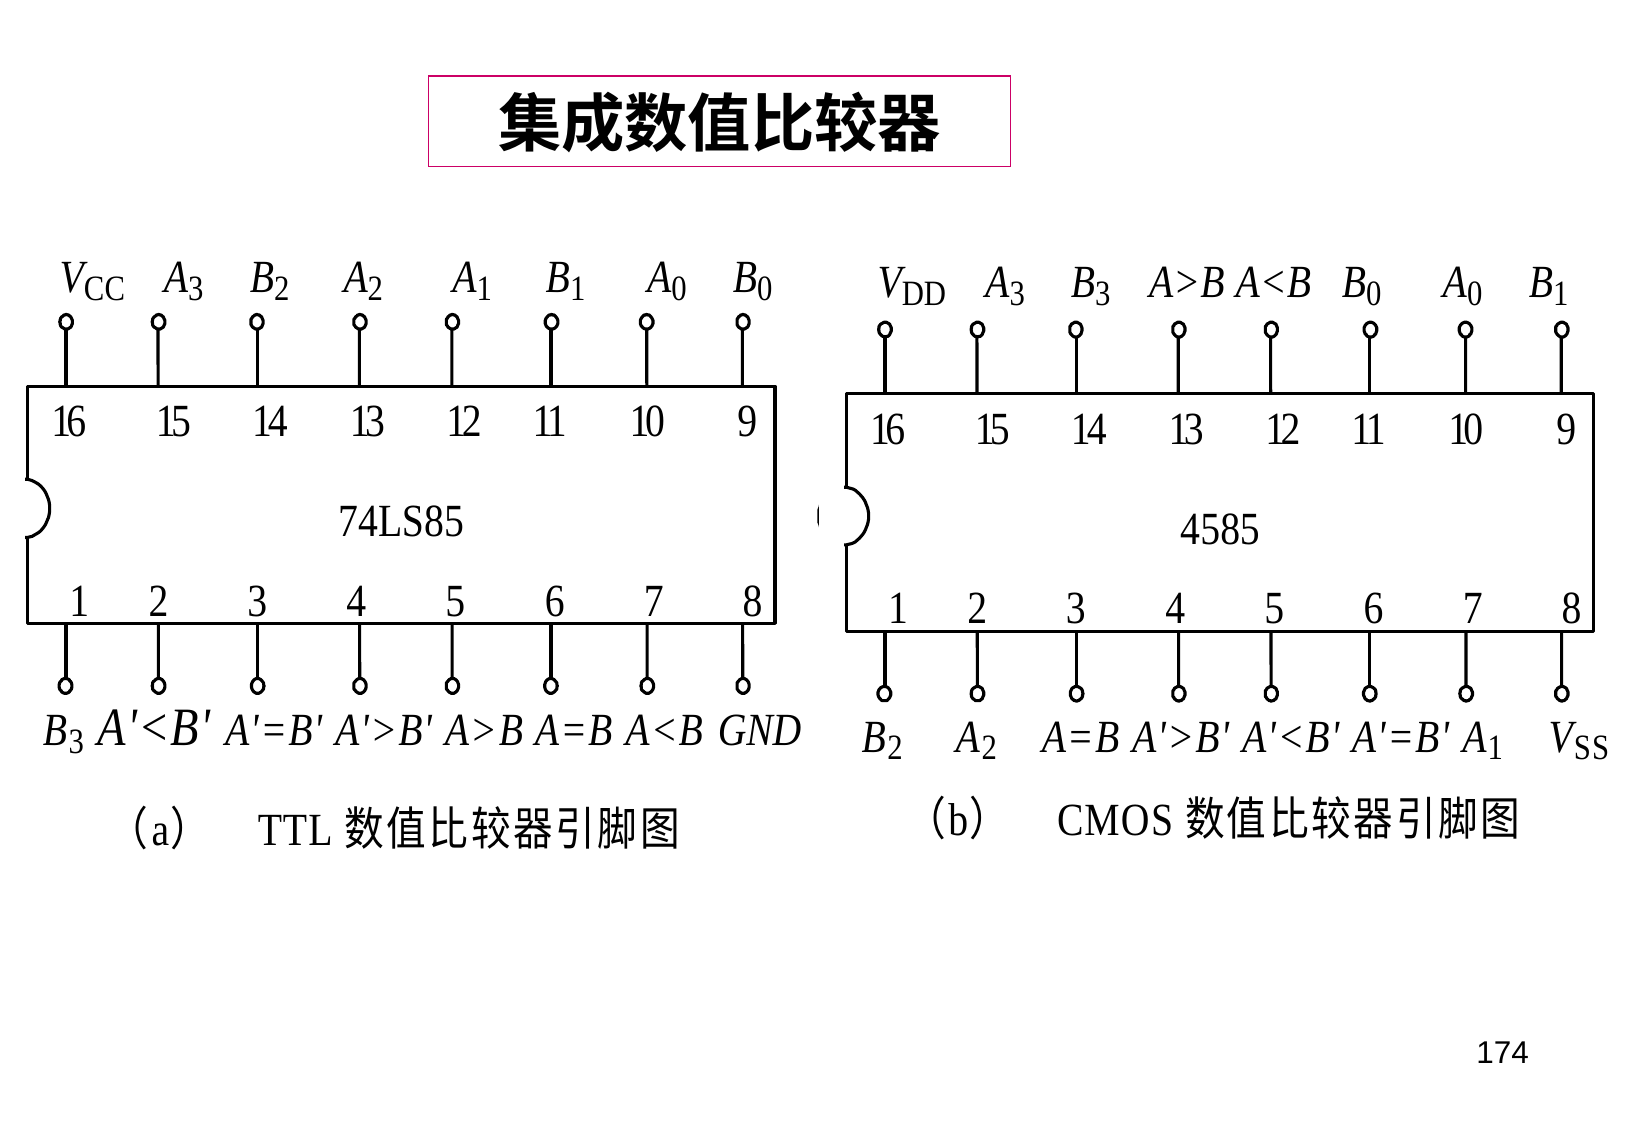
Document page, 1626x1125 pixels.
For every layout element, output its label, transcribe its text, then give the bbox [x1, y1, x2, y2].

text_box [0, 242, 1625, 853]
text_box 集成数值比较器 [428, 76, 1011, 167]
slide_number 174 [1164, 1024, 1544, 1103]
